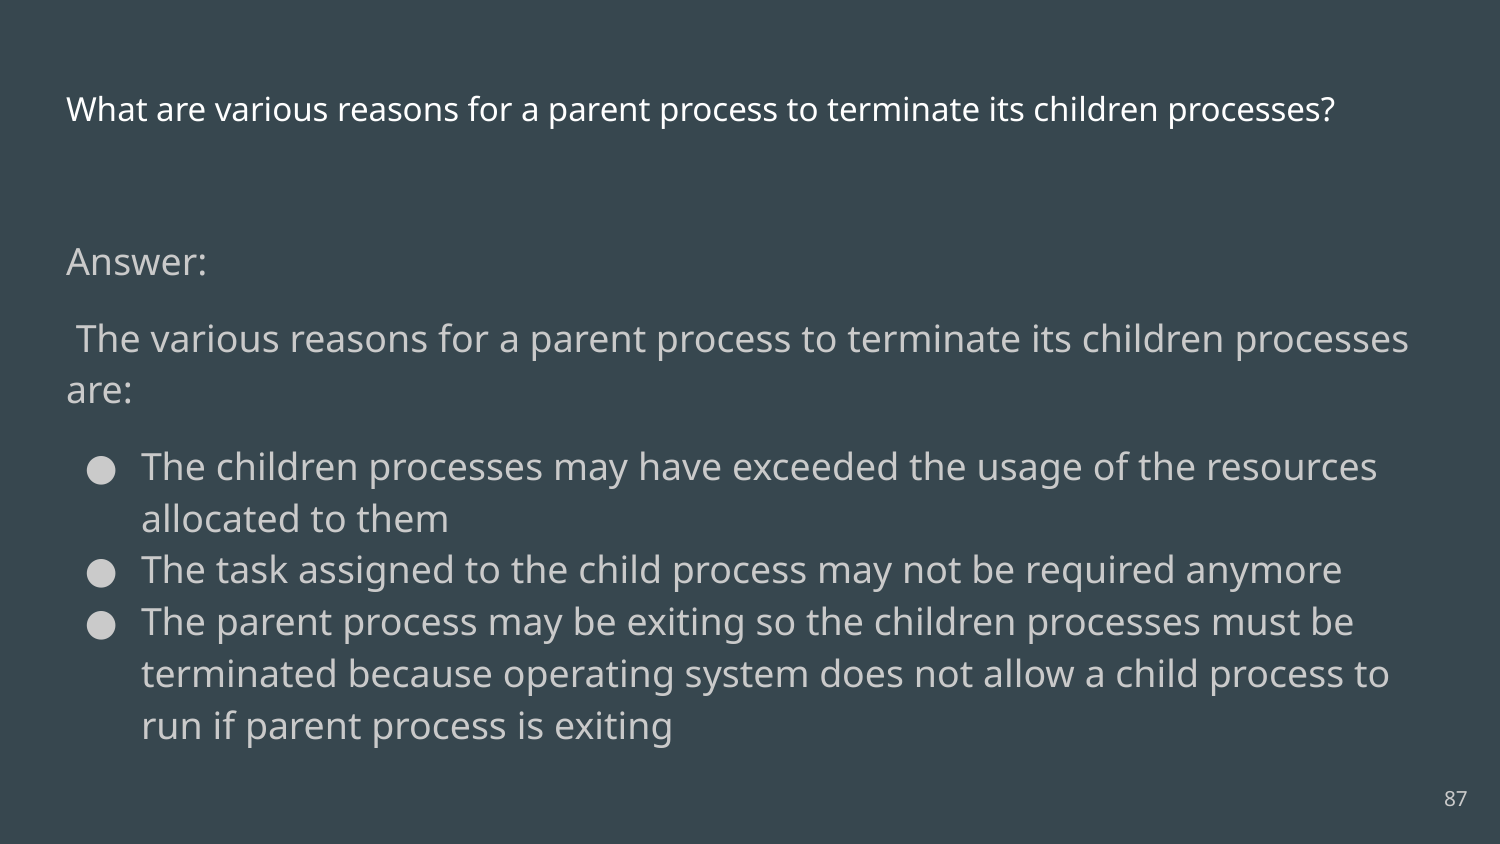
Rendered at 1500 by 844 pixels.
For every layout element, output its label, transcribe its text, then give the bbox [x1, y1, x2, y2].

slide_number 87 [1392, 767, 1483, 833]
list Answer: The various reasons for a parent process to terminate its children processes are: The children processes may have exceeded the usage of the resources allocated to them The task assigned to the child process may not be required anymore The parent process may be exiting so the children processes must be terminated because operating system does not allow a child process to run if parent process is exiting [51, 216, 1449, 777]
title What are various reasons for a parent process to terminate its children processes? [51, 72, 1449, 167]
